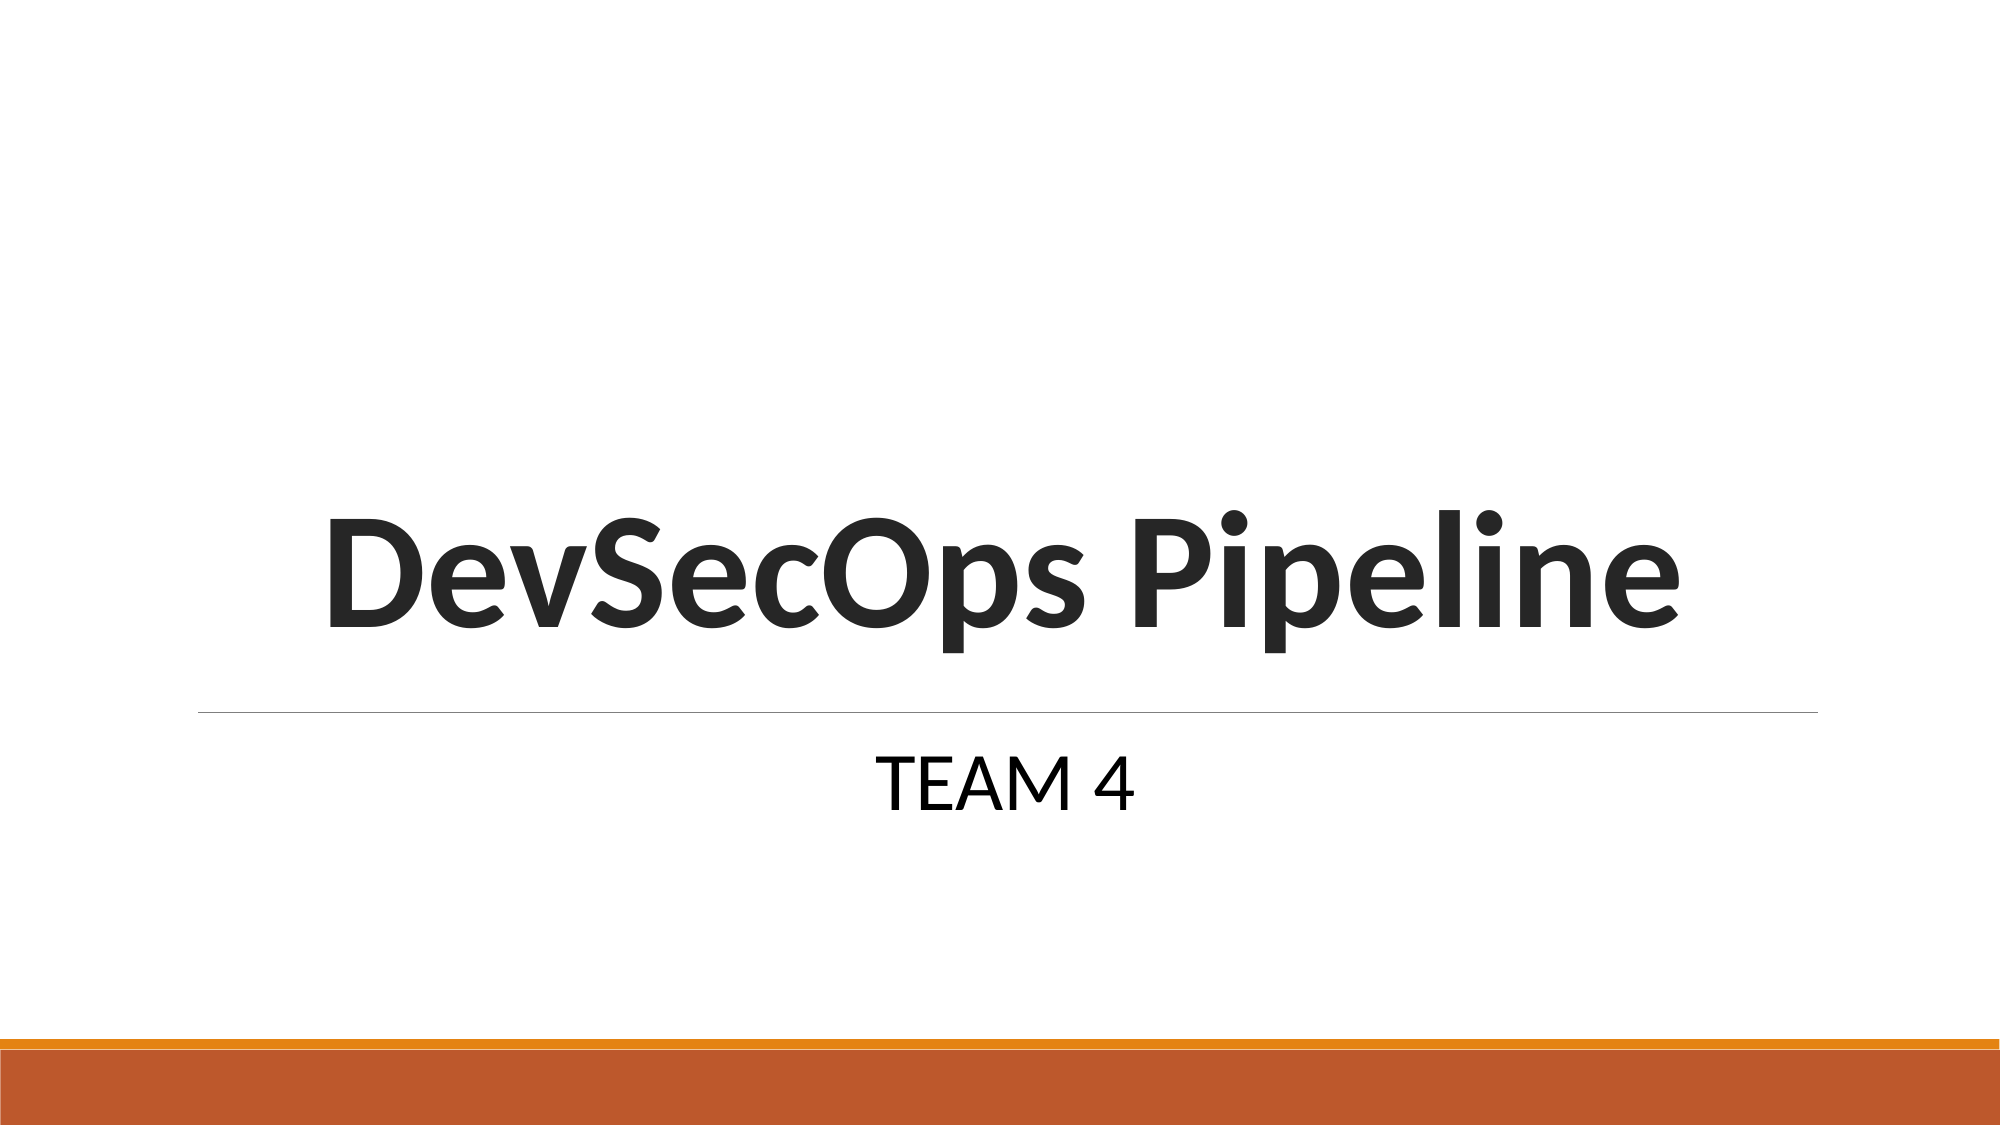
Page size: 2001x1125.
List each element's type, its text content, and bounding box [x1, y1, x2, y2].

title DevSecOps Pipeline [180, 155, 1828, 670]
subtitle TEAM 4 [180, 730, 1831, 919]
